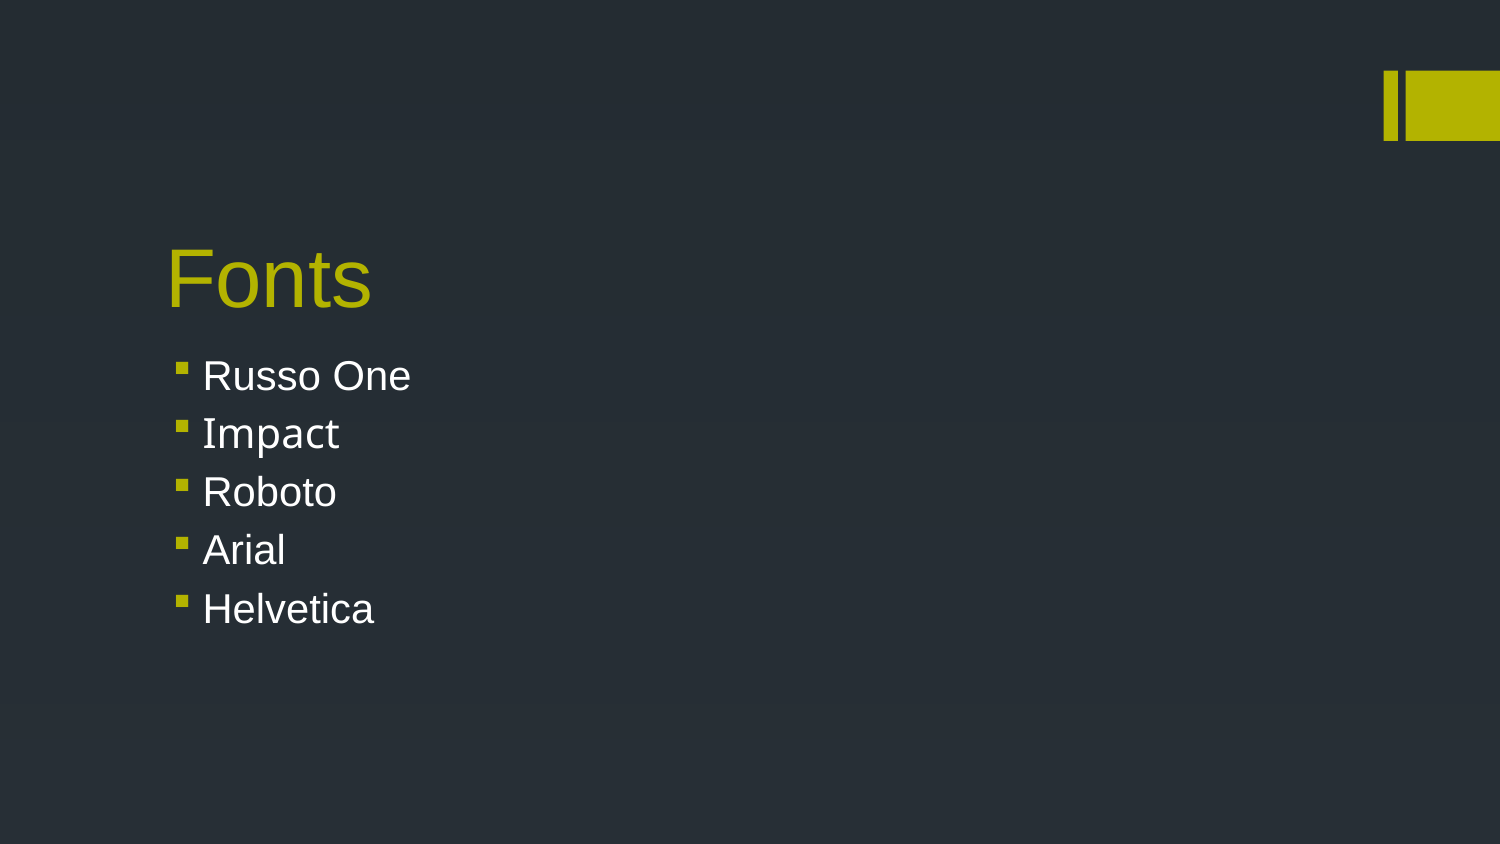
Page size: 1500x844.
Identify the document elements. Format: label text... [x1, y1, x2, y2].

title Fonts [150, 190, 1350, 332]
list Russo One Impact Roboto Arial Helvetica [150, 340, 1350, 777]
